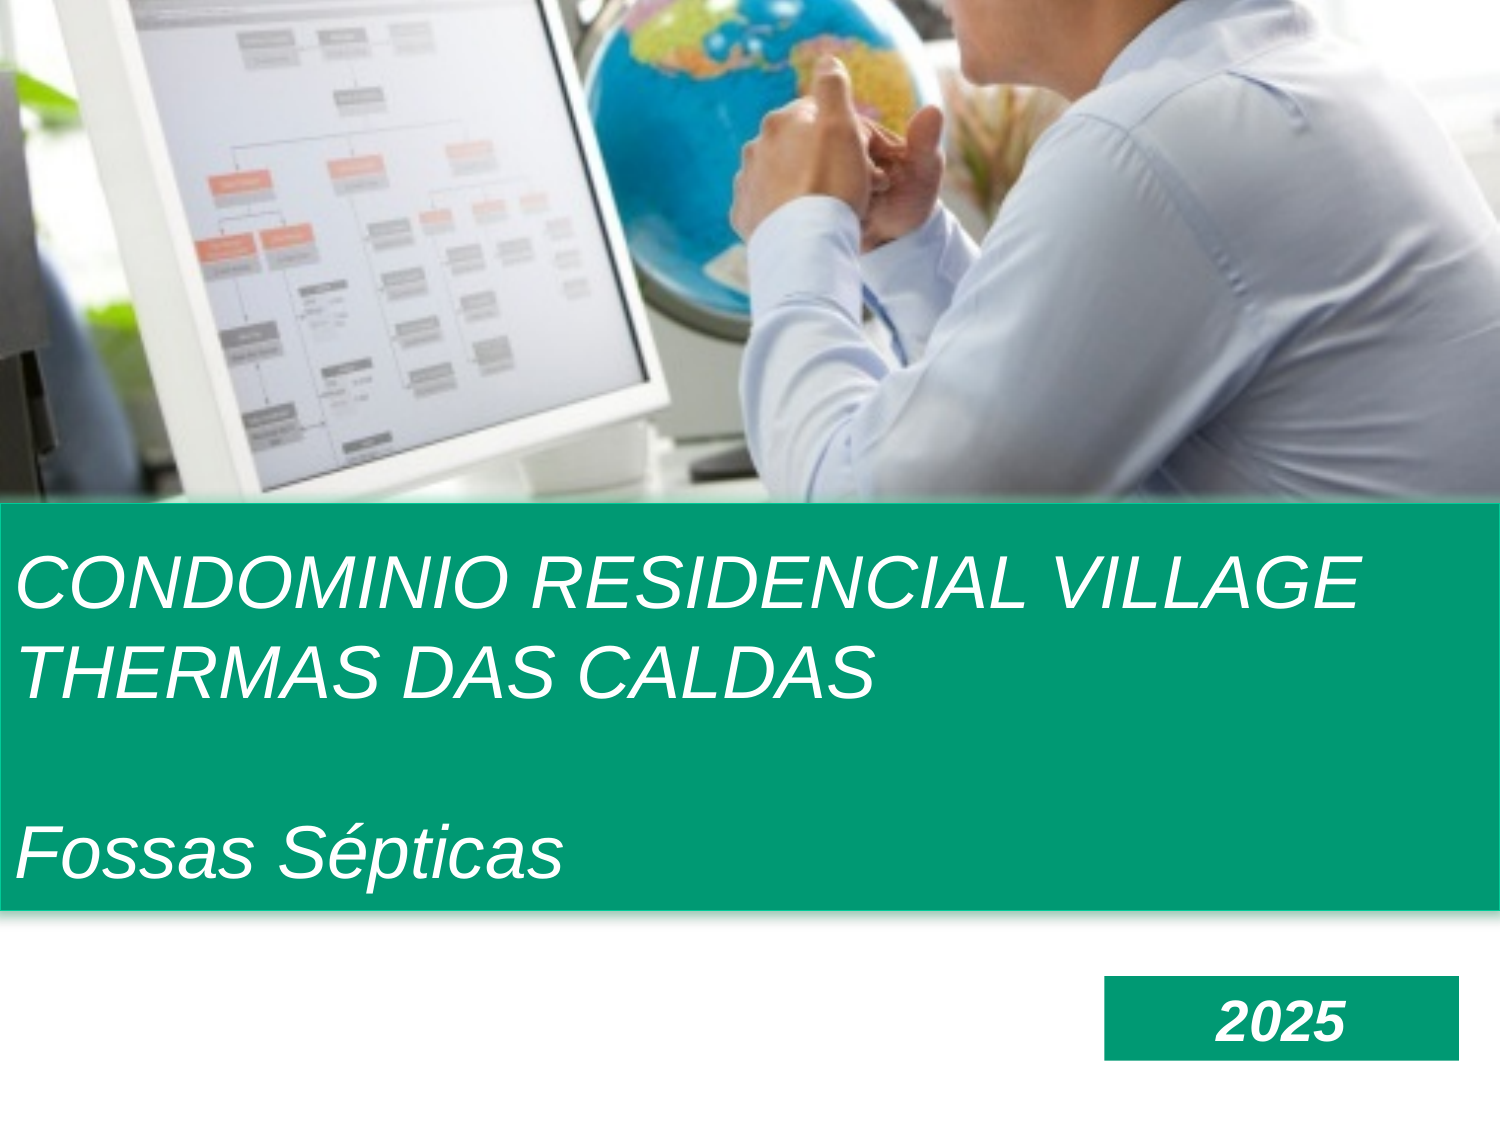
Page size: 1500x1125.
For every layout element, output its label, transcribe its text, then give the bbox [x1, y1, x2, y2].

picture [0, 0, 1500, 630]
text_box [0, 835, 1500, 911]
text_box 2025 [1104, 976, 1459, 1061]
title CONDOMINIO RESIDENCIAL VILLAGE THERMAS DAS CALDAS Fossas Sépticas [0, 637, 1500, 835]
